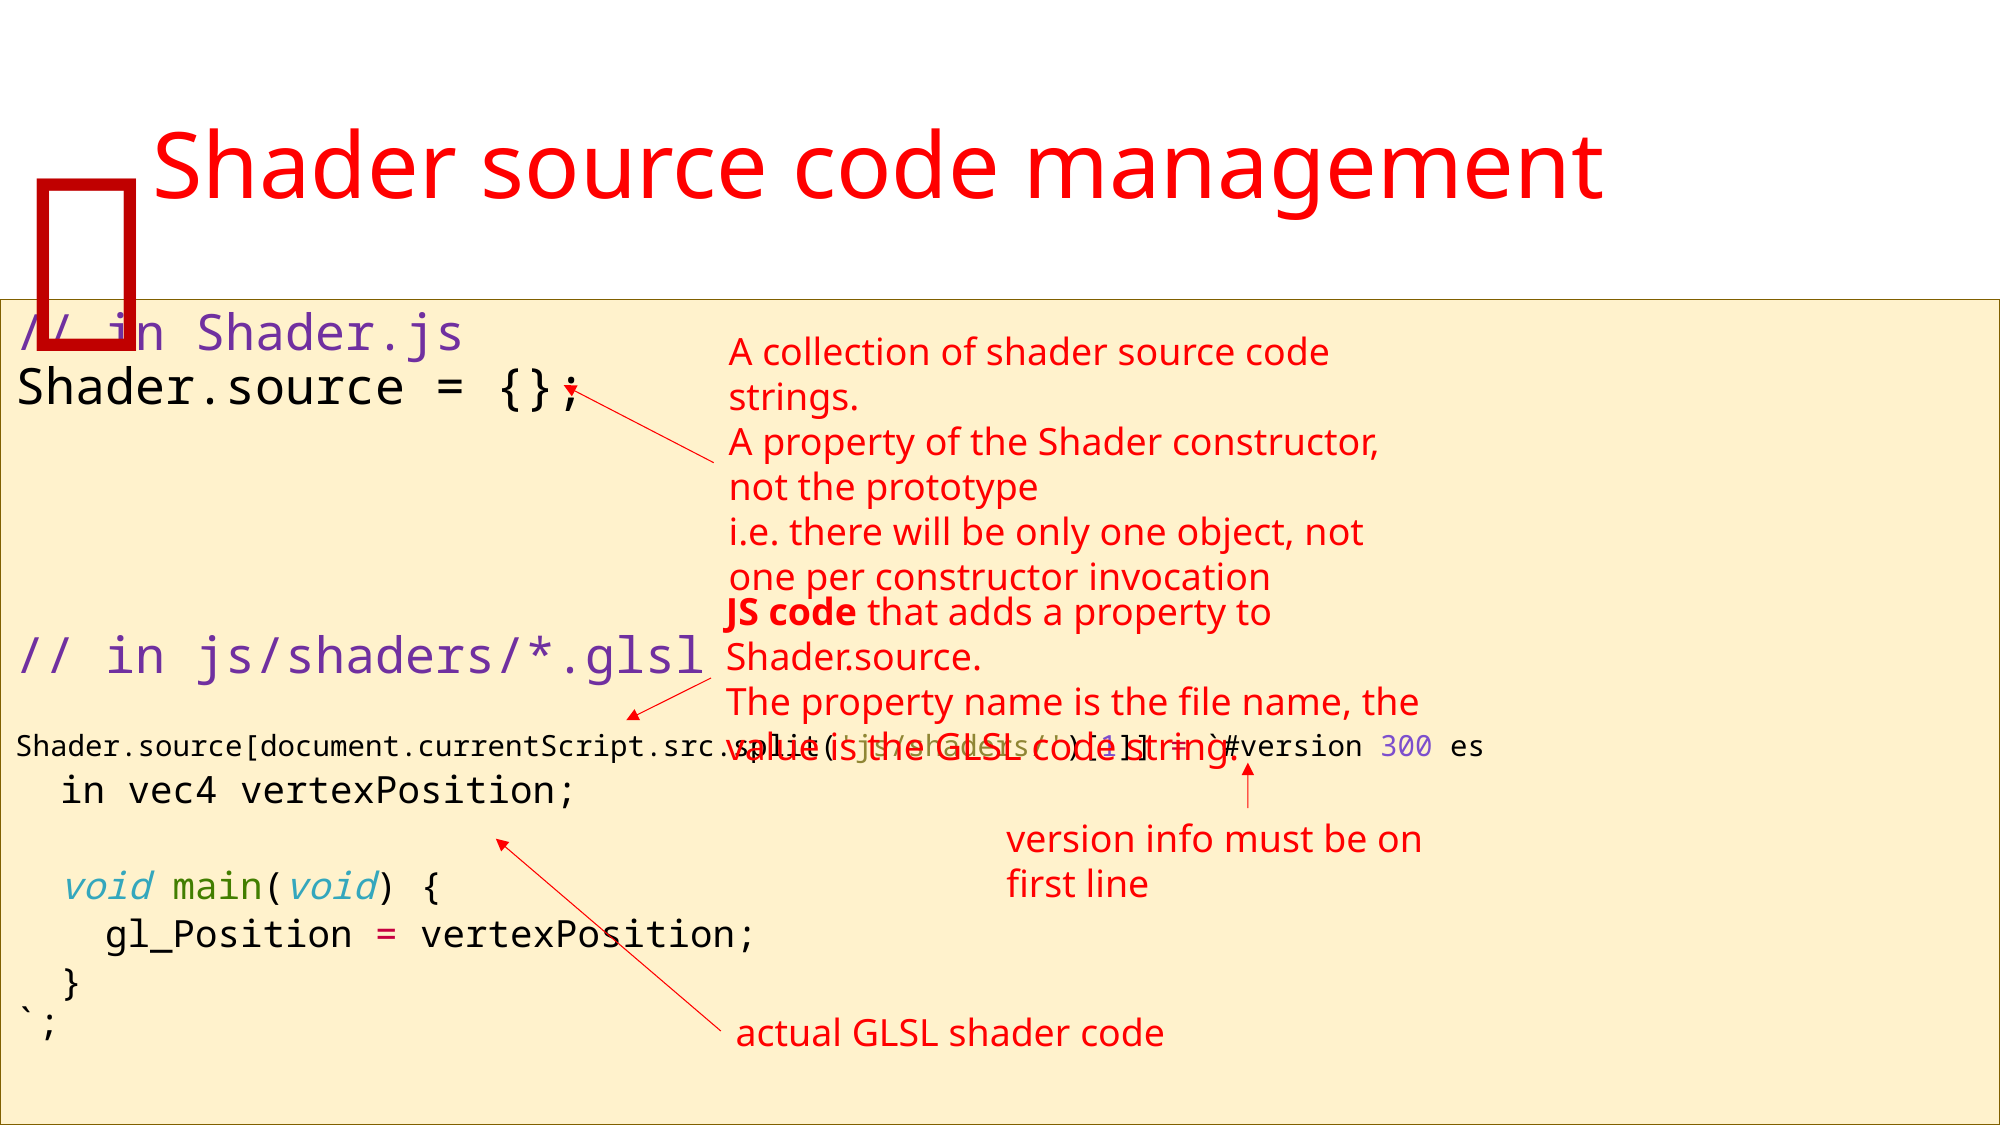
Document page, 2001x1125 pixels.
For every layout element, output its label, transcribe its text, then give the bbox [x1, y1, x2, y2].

text_box JS code that adds a property to Shader.source. The property name is the file name, the value is the GLSL code string. [711, 580, 1449, 776]
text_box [563, 385, 714, 442]
text_box actual GLSL shader code [720, 1001, 1459, 1061]
title Shader source code management [137, 59, 1863, 278]
list // in Shader.js Shader.source = {}; // in js/shaders/*.glsl Shader.source[document.currentScript.src.split('js/shaders/')[1]] = `#version 300 es in vec4 vertexPosition; void main(void) { gl_Position = vertexPosition; } `; [0, 299, 2000, 1125]
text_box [626, 656, 711, 721]
text_box version info must be on first line [991, 808, 1505, 913]
text_box A collection of shader source code strings. A property of the Shader constructor, not the prototype i.e. there will be only one object, not one per constructor invocation [713, 320, 1452, 606]
text_box  [0, 102, 306, 408]
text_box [495, 838, 721, 1032]
